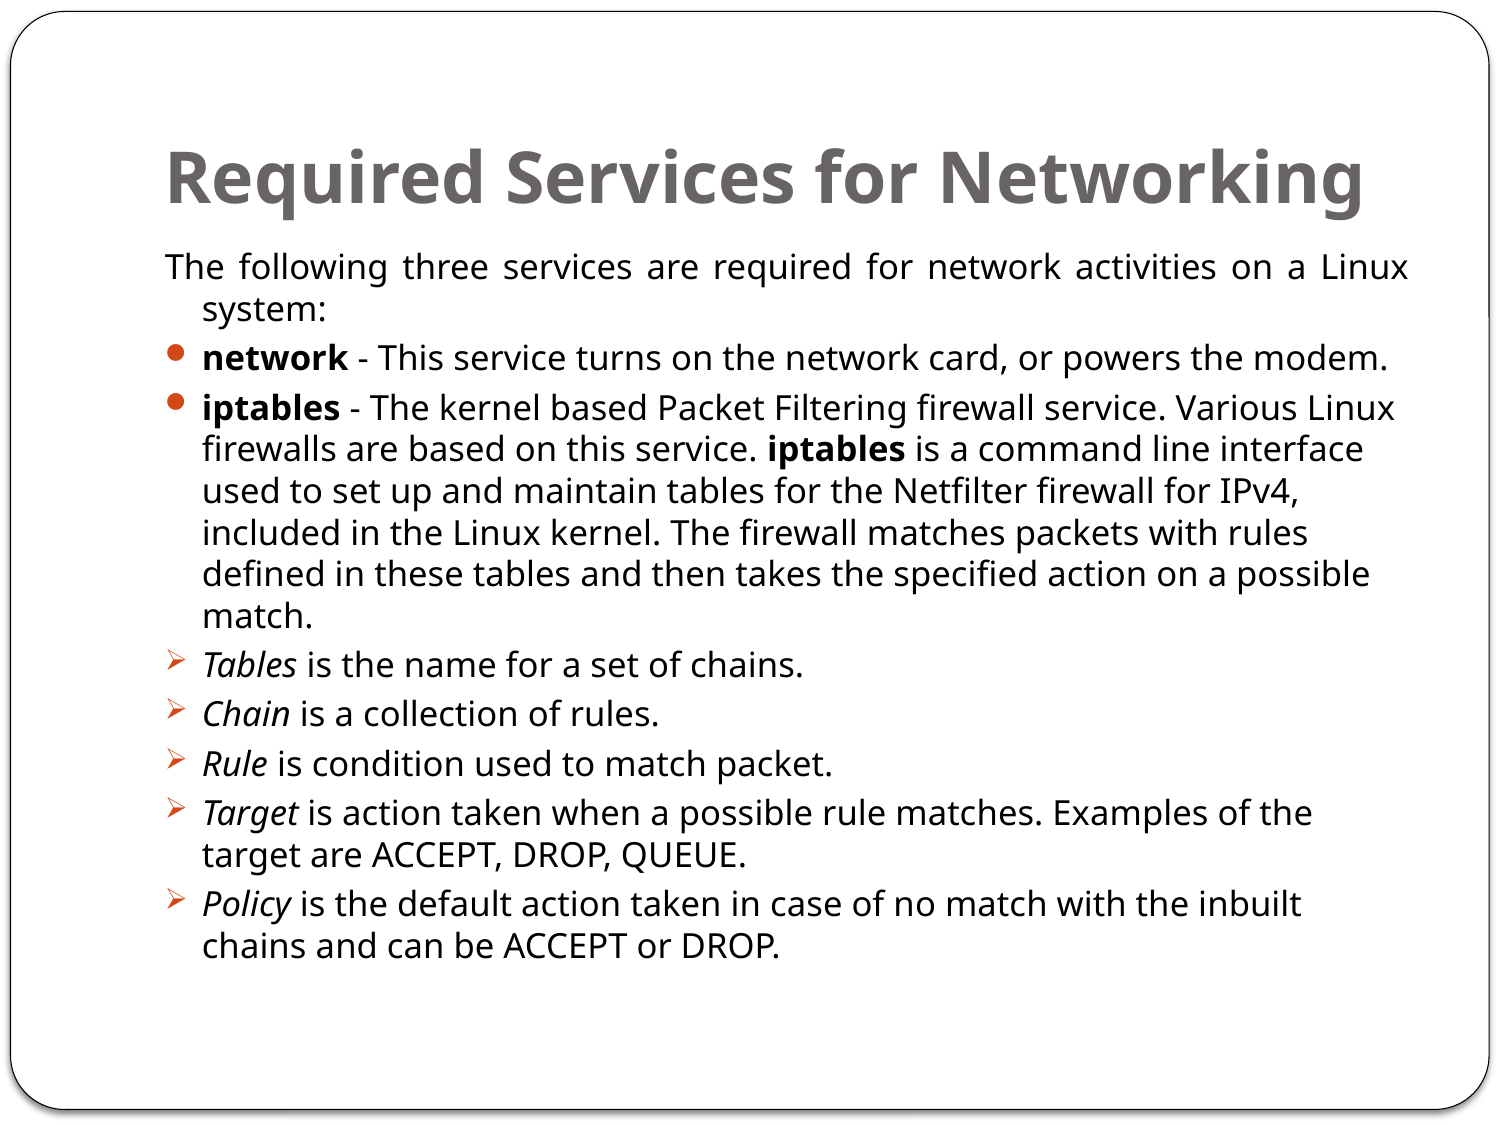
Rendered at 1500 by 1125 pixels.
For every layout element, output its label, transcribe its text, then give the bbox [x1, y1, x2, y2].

title Required Services for Networking [150, 45, 1425, 233]
list The following three services are required for network activities on a Linux system: network - This service turns on the network card, or powers the modem. iptables - The kernel based Packet Filtering firewall service. Various Linux firewalls are based on this service. iptables is a command line interface used to set up and maintain tables for the Netfilter firewall for IPv4, included in the Linux kernel. The firewall matches packets with rules defined in these tables and then takes the specified action on a possible match. Tables is the name for a set of chains. Chain is a collection of rules. Rule is condition used to match packet. Target is action taken when a possible rule matches. Examples of the target are ACCEPT, DROP, QUEUE. Policy is the default action taken in case of no match with the inbuilt chains and can be ACCEPT or DROP. [150, 237, 1425, 988]
